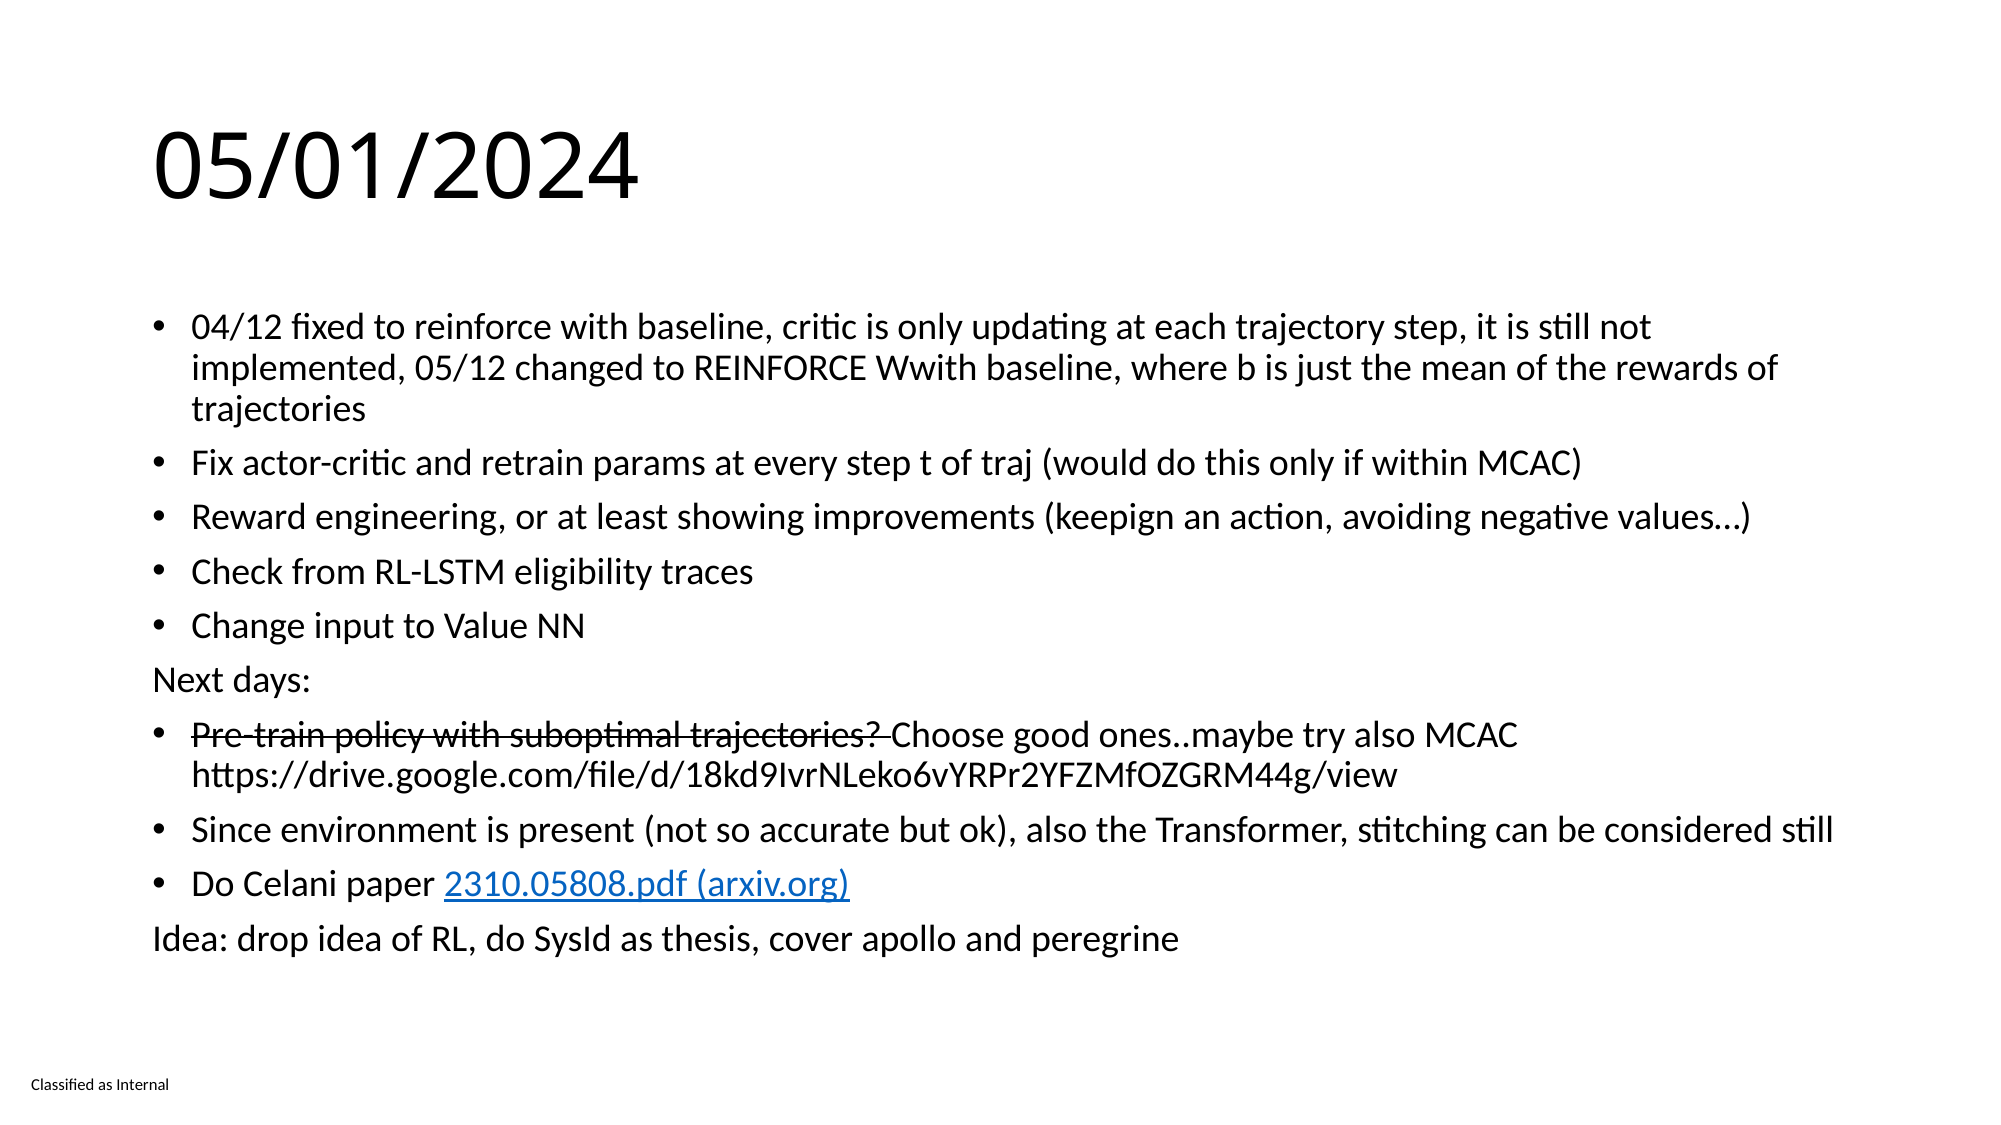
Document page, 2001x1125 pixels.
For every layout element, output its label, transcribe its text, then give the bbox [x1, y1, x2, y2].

list 04/12 fixed to reinforce with baseline, critic is only updating at each trajectory step, it is still not implemented, 05/12 changed to REINFORCE Wwith baseline, where b is just the mean of the rewards of trajectories Fix actor-critic and retrain params at every step t of traj (would do this only if within MCAC) Reward engineering, or at least showing improvements (keepign an action, avoiding negative values…) Check from RL-LSTM eligibility traces Change input to Value NN Next days: Pre-train policy with suboptimal trajectories? Choose good ones..maybe try also MCAC https://drive.google.com/file/d/18kd9IvrNLeko6vYRPr2YFZMfOZGRM44g/view Since environment is present (not so accurate but ok), also the Transformer, stitching can be considered still Do Celani paper 2310.05808.pdf (arxiv.org) Idea: drop idea of RL, do SysId as thesis, cover apollo and peregrine [137, 299, 1863, 1014]
title 05/01/2024 [137, 59, 1863, 278]
